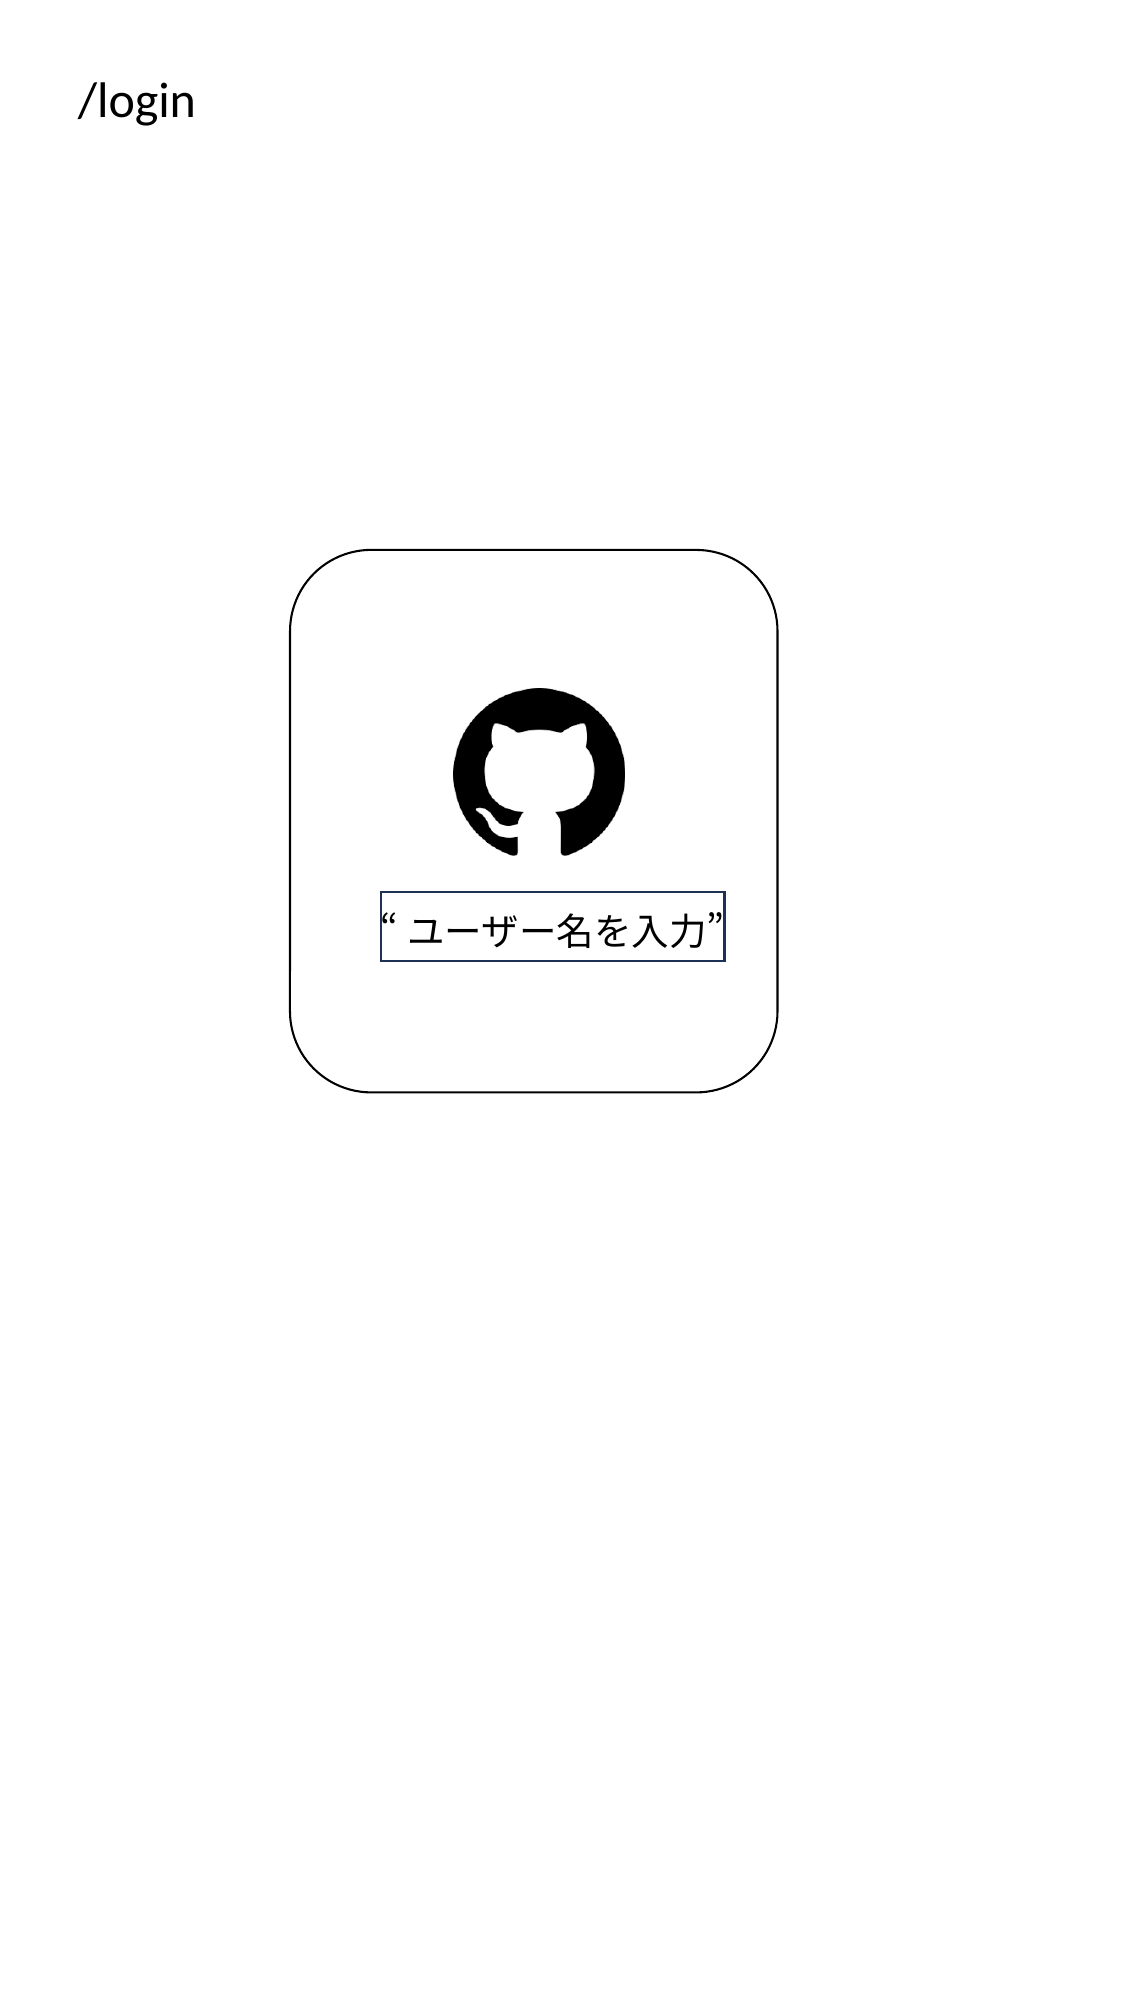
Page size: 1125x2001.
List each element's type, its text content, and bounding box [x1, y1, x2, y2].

picture [453, 688, 625, 859]
text_box [288, 548, 779, 1094]
text_box /login [63, 59, 212, 135]
